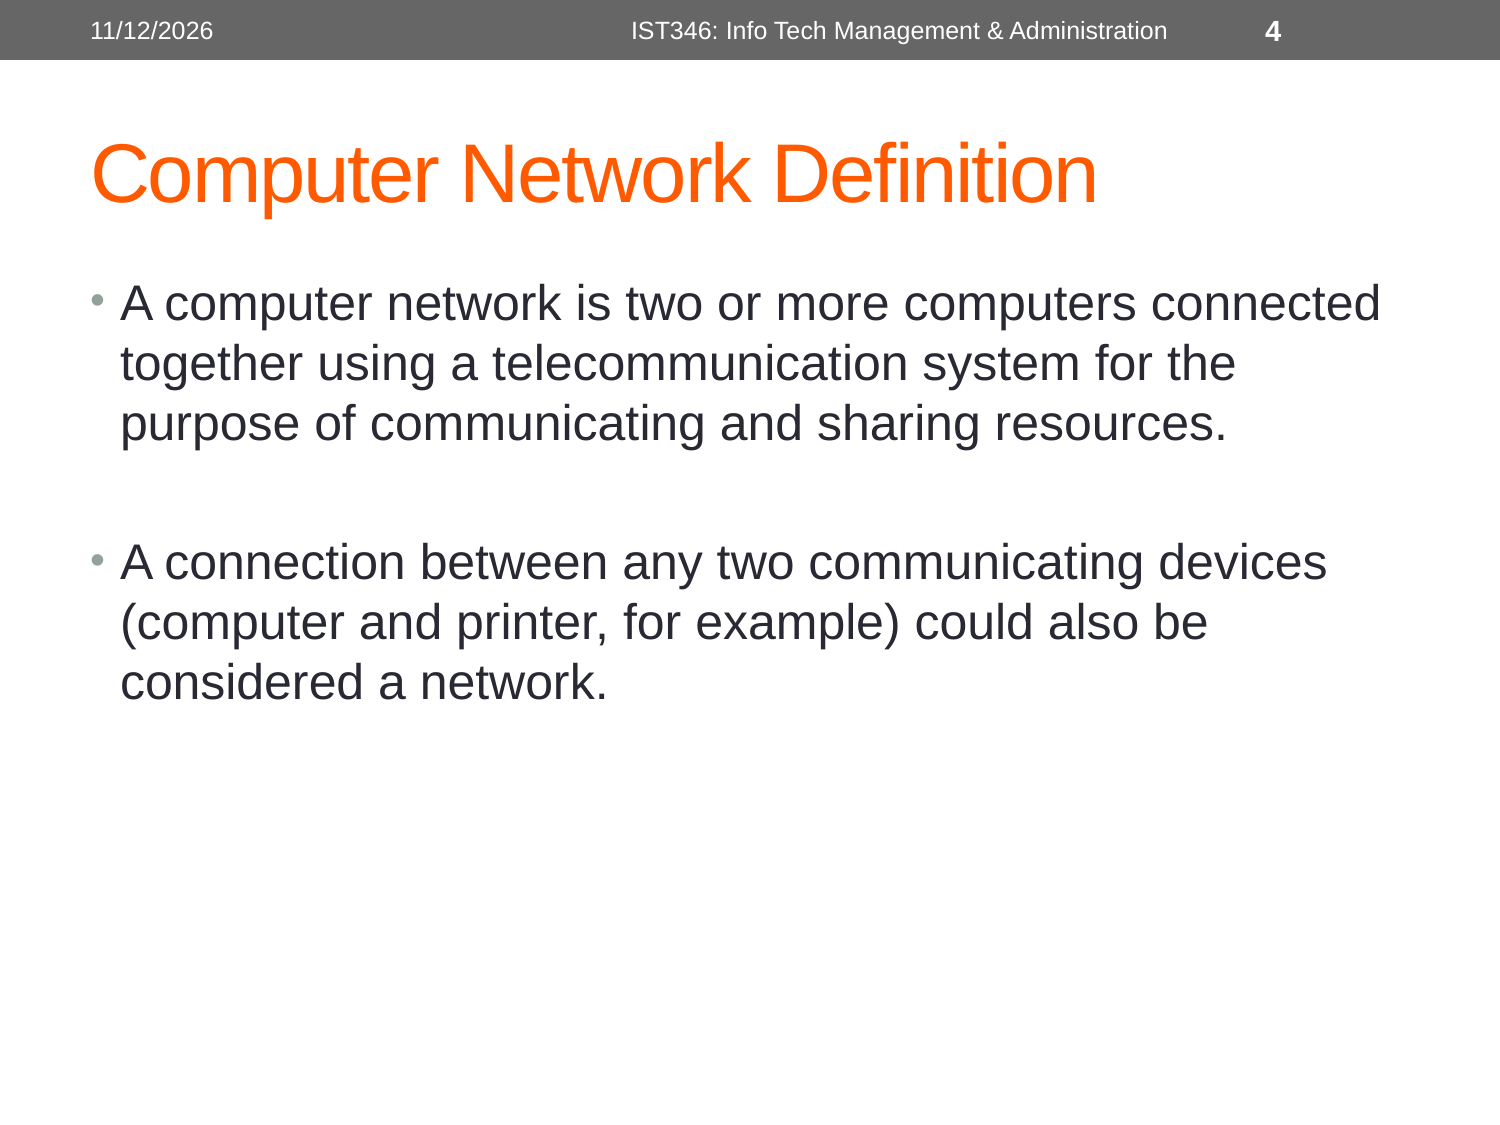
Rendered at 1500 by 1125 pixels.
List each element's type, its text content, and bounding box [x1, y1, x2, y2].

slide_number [75, 3, 550, 57]
title Computer Network Definition [75, 87, 1425, 250]
slide_number 4 [1250, 3, 1425, 57]
footer IST346: Info Tech Management & Administration [562, 3, 1238, 57]
list A computer network is two or more computers connected together using a telecommunication system for the purpose of communicating and sharing resources. A connection between any two communicating devices (computer and printer, for example) could also be considered a network. [75, 262, 1425, 1063]
